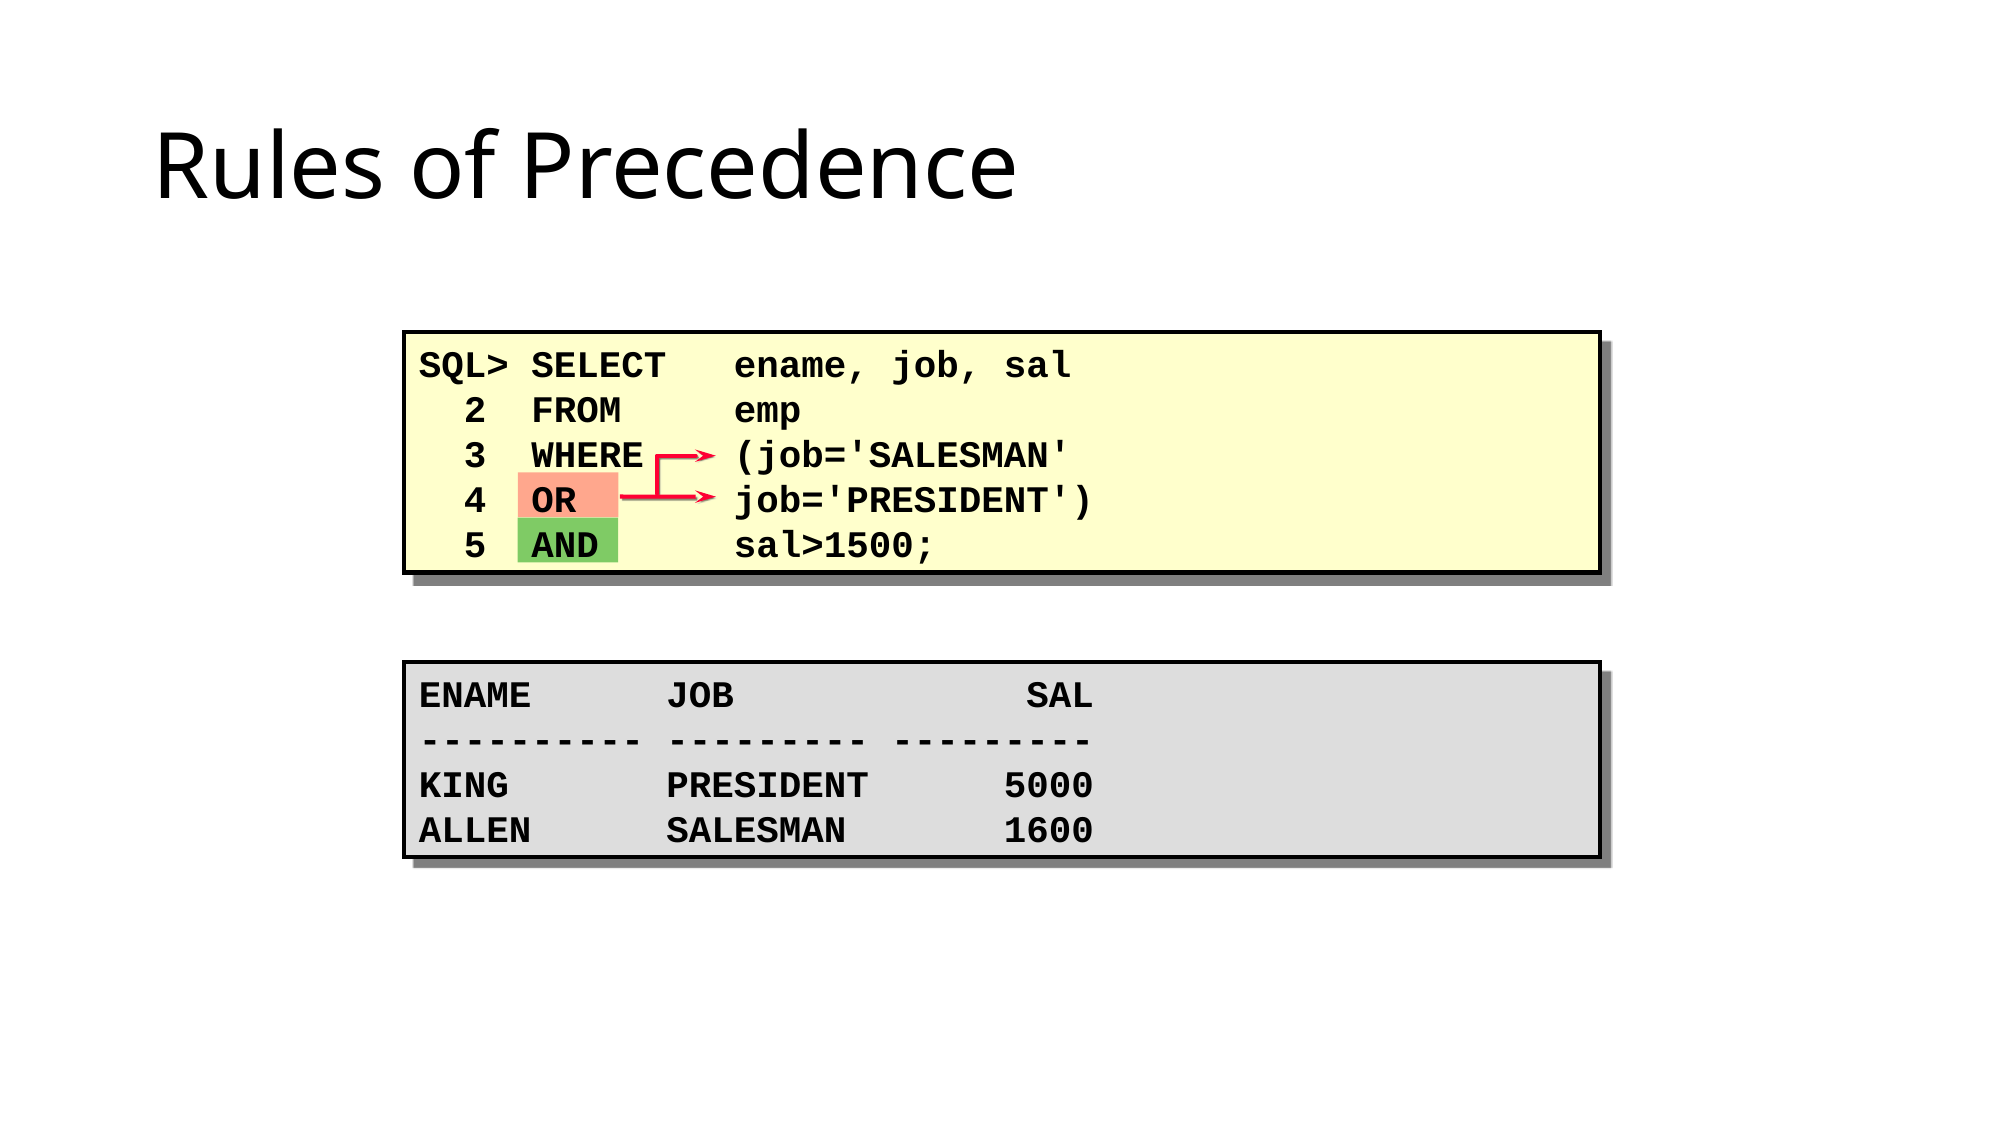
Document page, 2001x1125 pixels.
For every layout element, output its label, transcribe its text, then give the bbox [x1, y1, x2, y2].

title Rules of Precedence [137, 59, 1863, 278]
text_box SQL> SELECT ename, job, sal 2 FROM emp 3 WHERE (job='SALESMAN' 4 OR job='PRESIDENT') 5 AND sal>1500; [403, 330, 1604, 575]
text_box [517, 455, 717, 518]
text_box ENAME JOB SAL ---------- --------- --------- KING PRESIDENT 5000 ALLEN SALESMAN 1600 [403, 662, 1600, 858]
